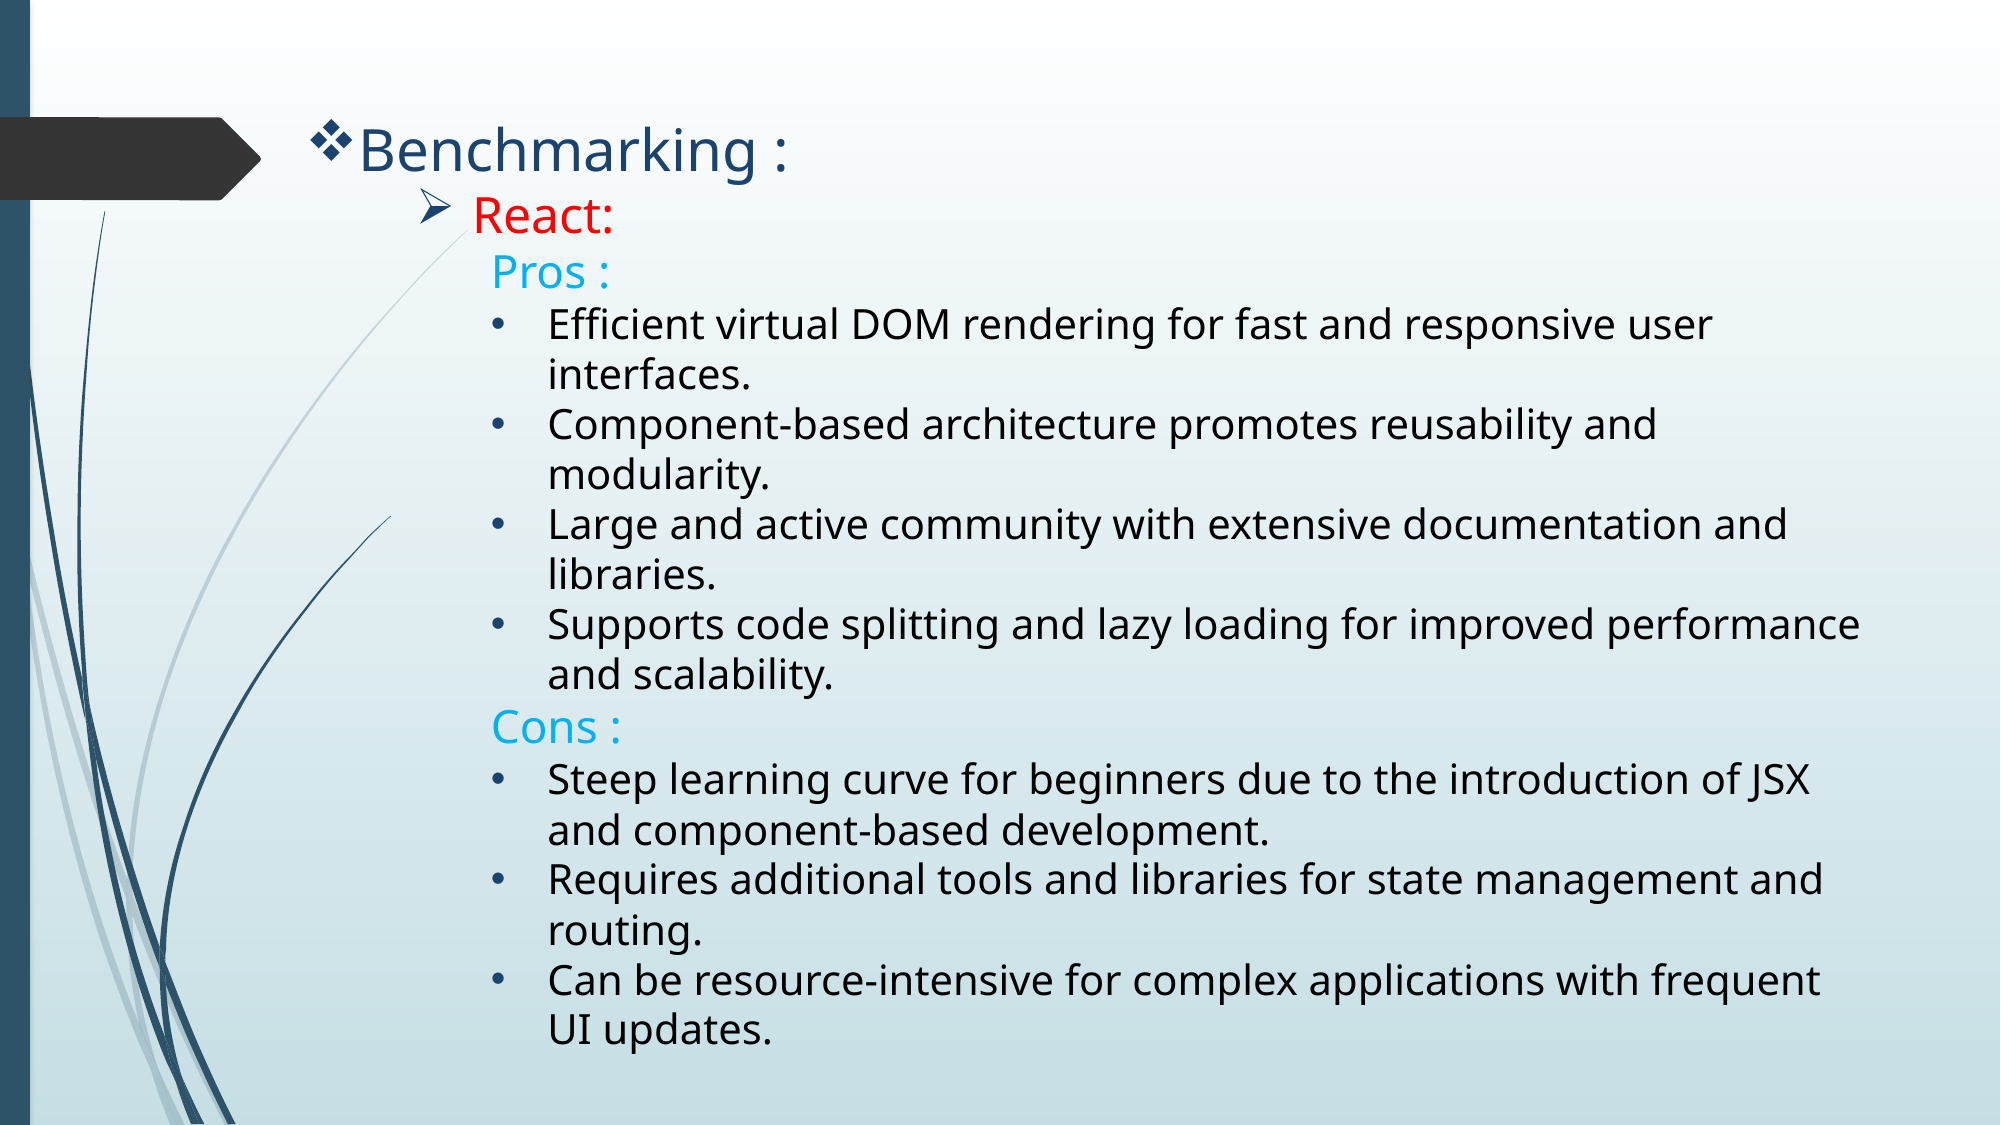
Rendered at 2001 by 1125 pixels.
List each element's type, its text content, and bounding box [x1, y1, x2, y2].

text_box Benchmarking : React: Pros : Efficient virtual DOM rendering for fast and responsive user interfaces. Component-based architecture promotes reusability and modularity. Large and active community with extensive documentation and libraries. Supports code splitting and lazy loading for improved performance and scalability. Cons : Steep learning curve for beginners due to the introduction of JSX and component-based development. Requires additional tools and libraries for state management and routing. Can be resource-intensive for complex applications with frequent UI updates. [251, 105, 1880, 1125]
